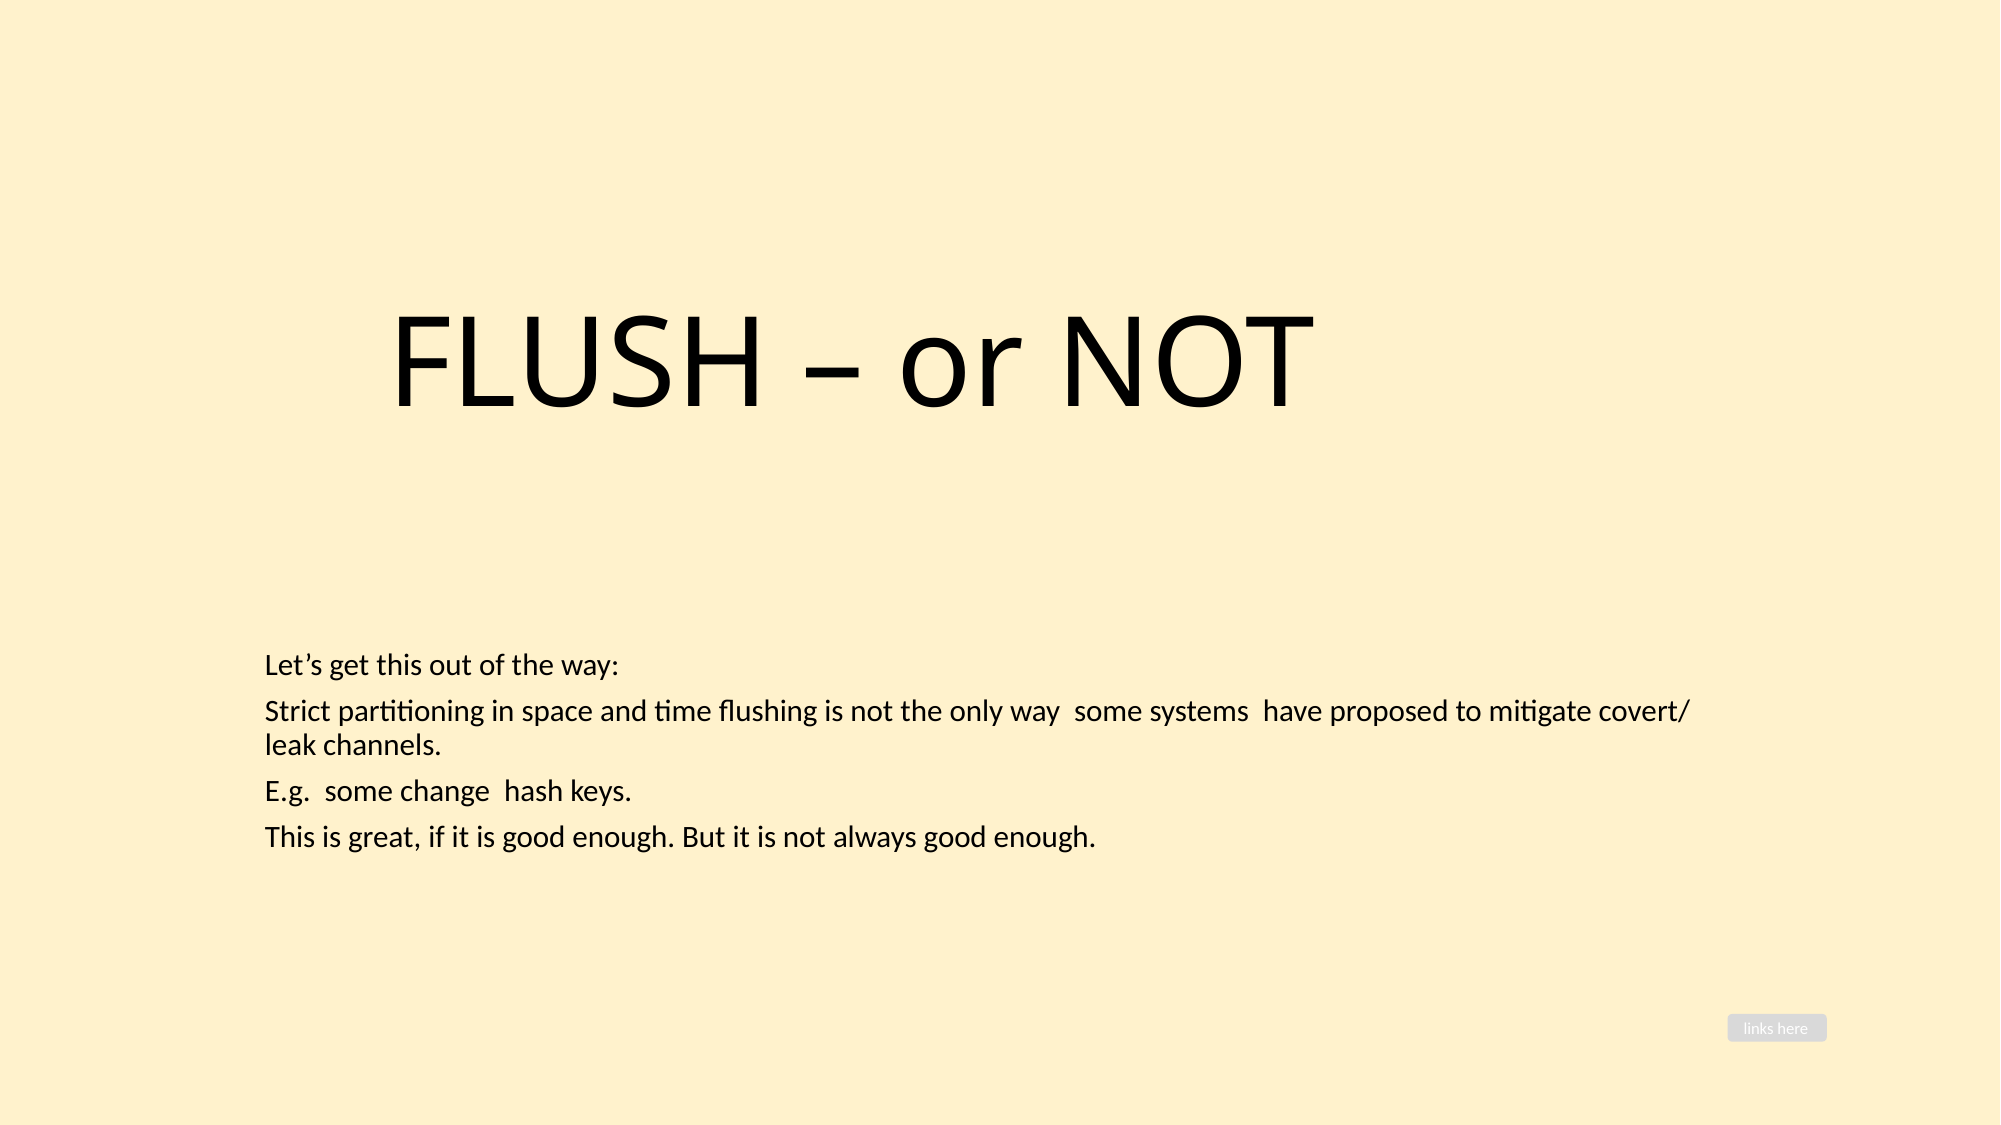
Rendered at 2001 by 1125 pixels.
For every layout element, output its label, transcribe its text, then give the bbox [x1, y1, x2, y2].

subtitle Let’s get this out of the way: Strict partitioning in space and time flushing is not the only way some systems have proposed to mitigate covert/ leak channels. E.g. some change hash keys. This is great, if it is good enough. But it is not always good enough. [249, 590, 1750, 863]
title FLUSH – or NOT [84, 49, 1585, 441]
text_box links here [1726, 1012, 1828, 1043]
